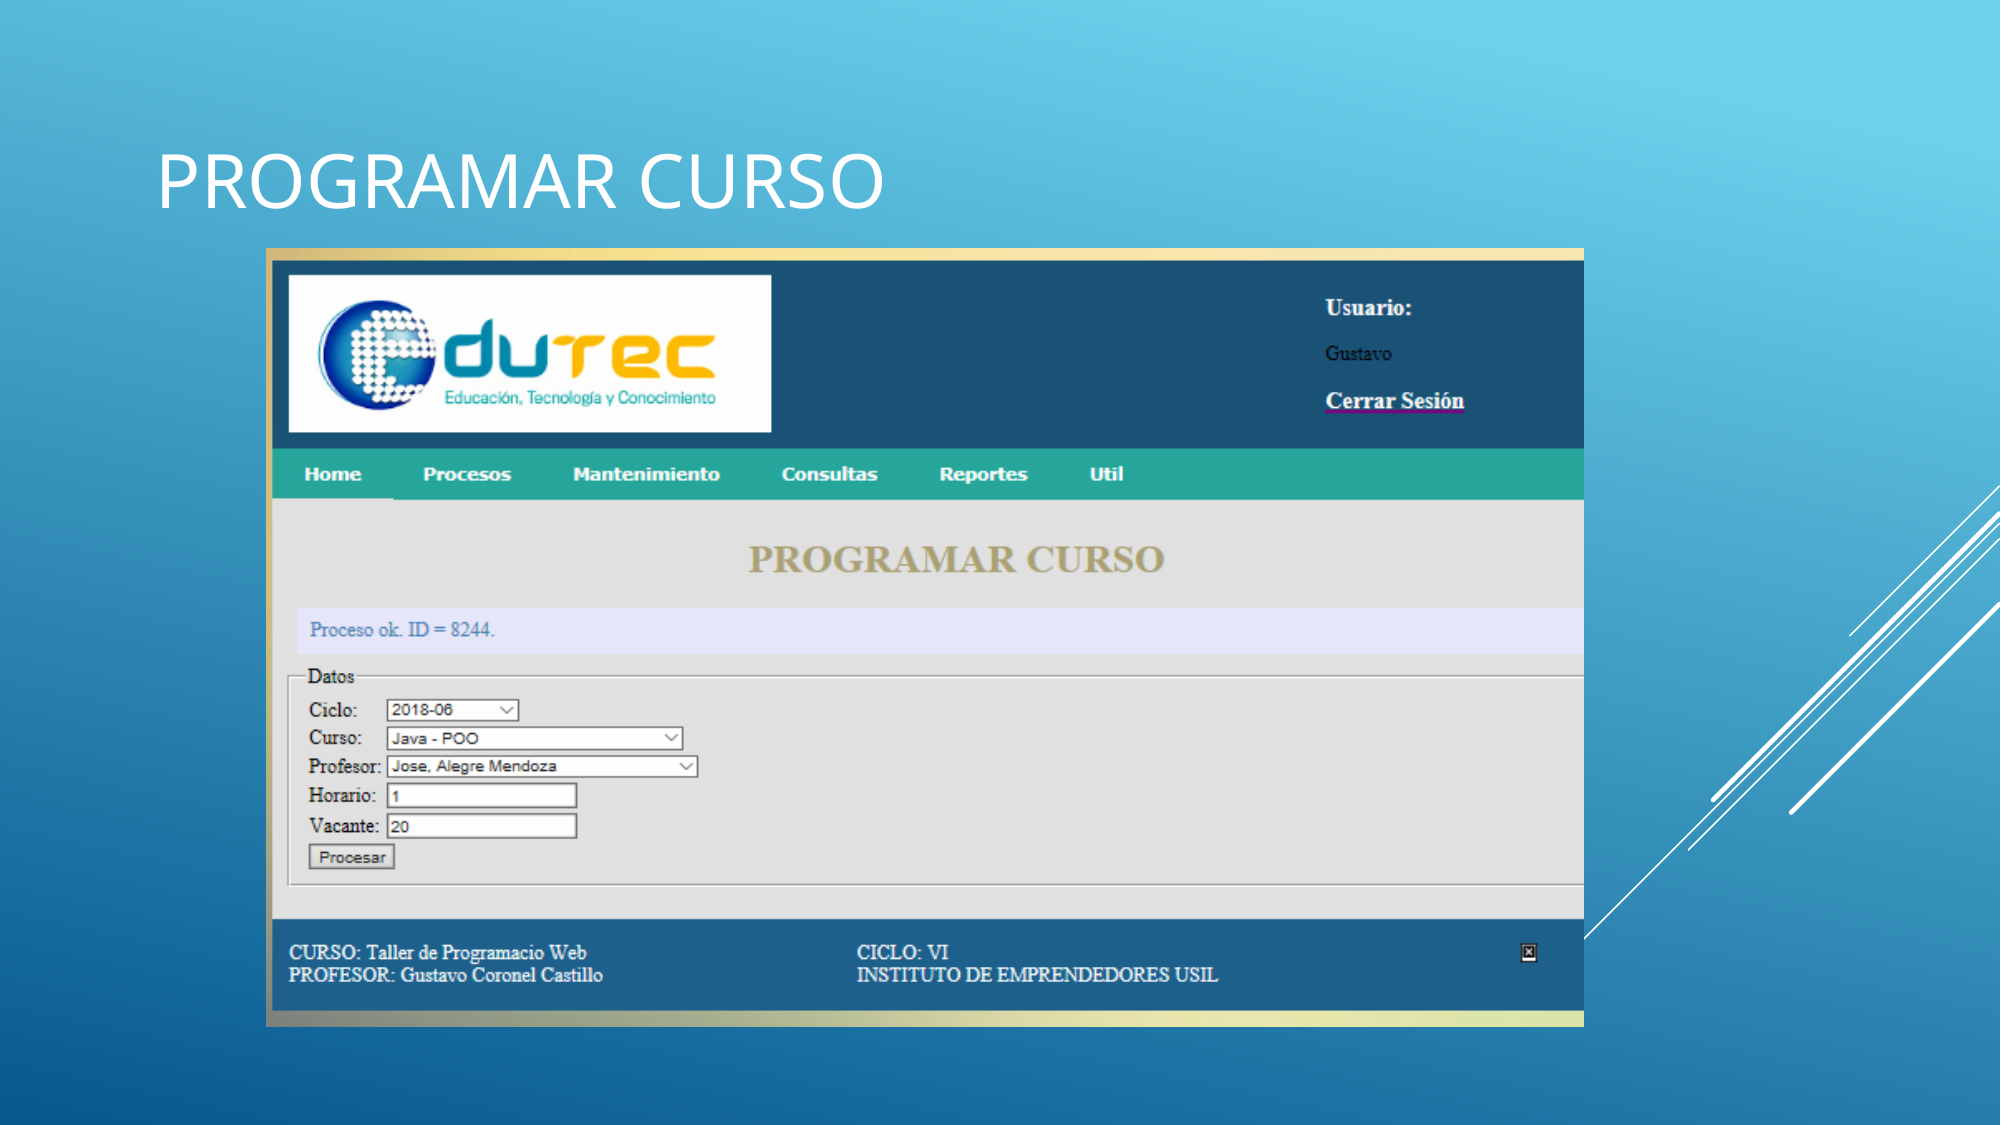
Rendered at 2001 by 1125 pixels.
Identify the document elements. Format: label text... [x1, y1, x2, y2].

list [266, 247, 1584, 1027]
title PROGRAMAR CURSO [140, 55, 1541, 303]
